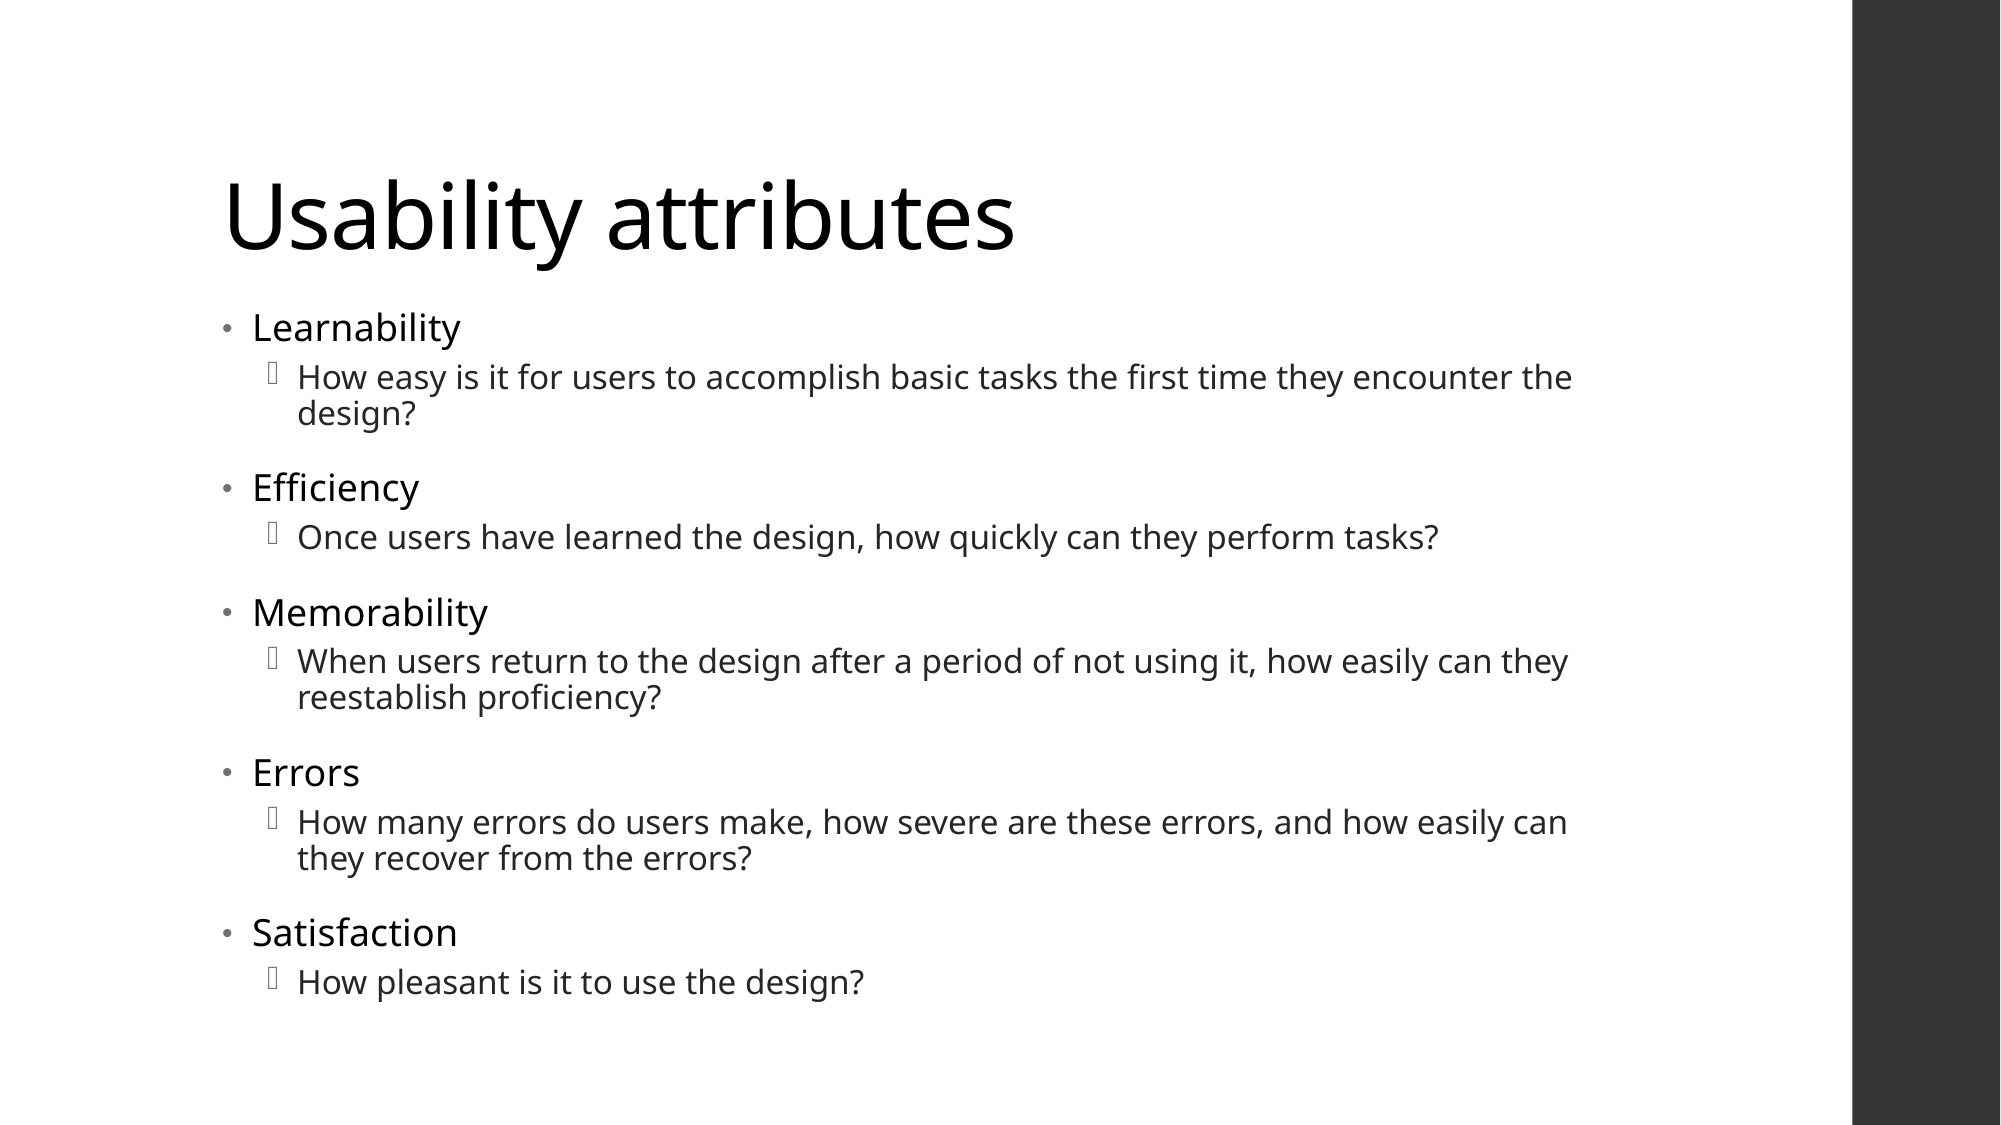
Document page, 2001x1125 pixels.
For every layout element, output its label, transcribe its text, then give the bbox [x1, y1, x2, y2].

list Learnability How easy is it for users to accomplish basic tasks the first time they encounter the design? Efficiency Once users have learned the design, how quickly can they perform tasks? Memorability When users return to the design after a period of not using it, how easily can they reestablish proficiency? Errors How many errors do users make, how severe are these errors, and how easily can they recover from the errors? Satisfaction How pleasant is it to use the design? [206, 299, 1617, 1014]
title Usability attributes [206, 60, 1797, 278]
